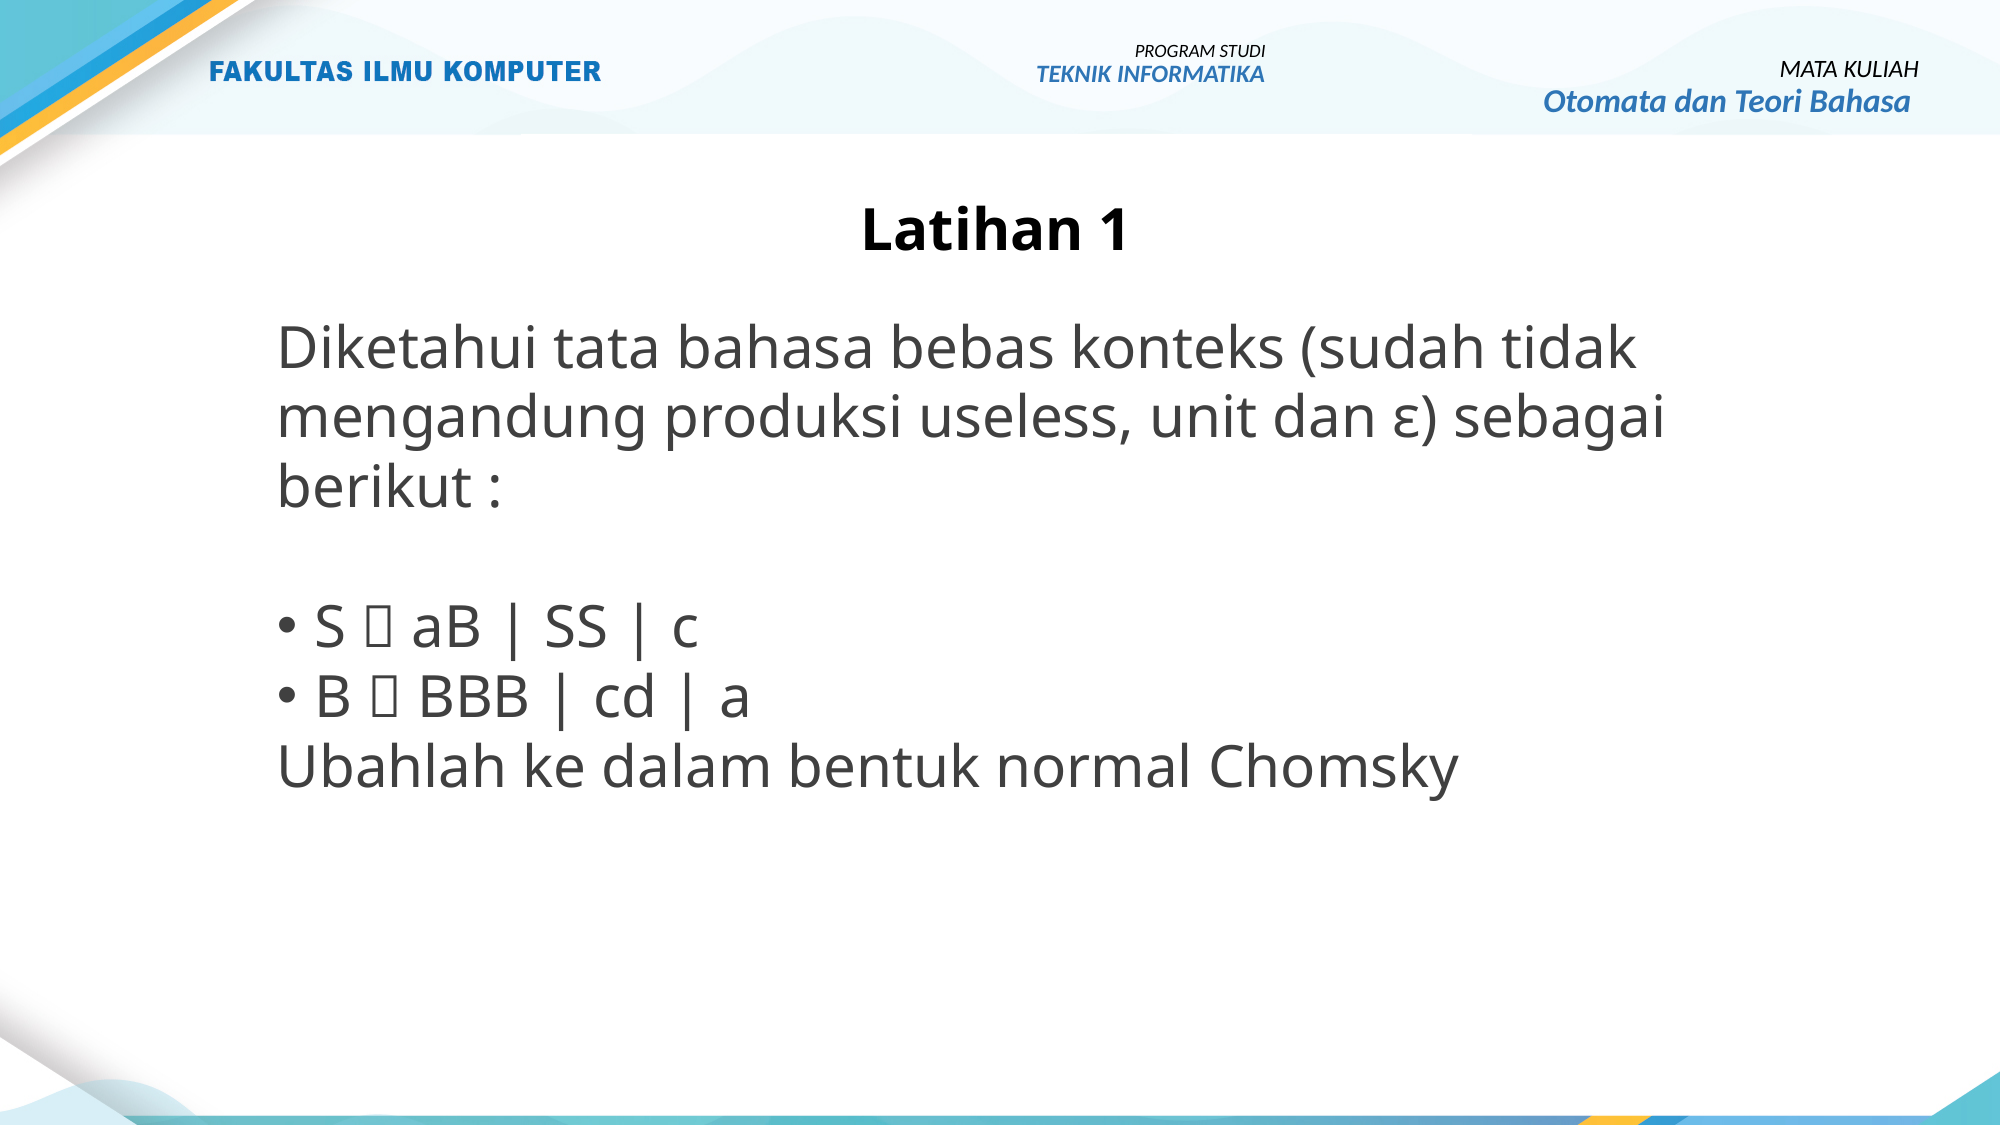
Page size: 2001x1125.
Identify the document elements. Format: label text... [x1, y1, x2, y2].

text_box MATA KULIAH Otomata dan Teori Bahasa [1471, 48, 1935, 161]
list Diketahui tata bahasa bebas konteks (sudah tidak mengandung produksi useless, unit dan ε) sebagai berikut : S  aB | SS | c B  BBB | cd | a Ubahlah ke dalam bentuk normal Chomsky [261, 302, 1772, 849]
text_box PROGRAM STUDI TEKNIK INFORMATIKA [904, 33, 1281, 118]
picture [0, 0, 2000, 1125]
title Latihan 1 [521, 133, 1473, 302]
